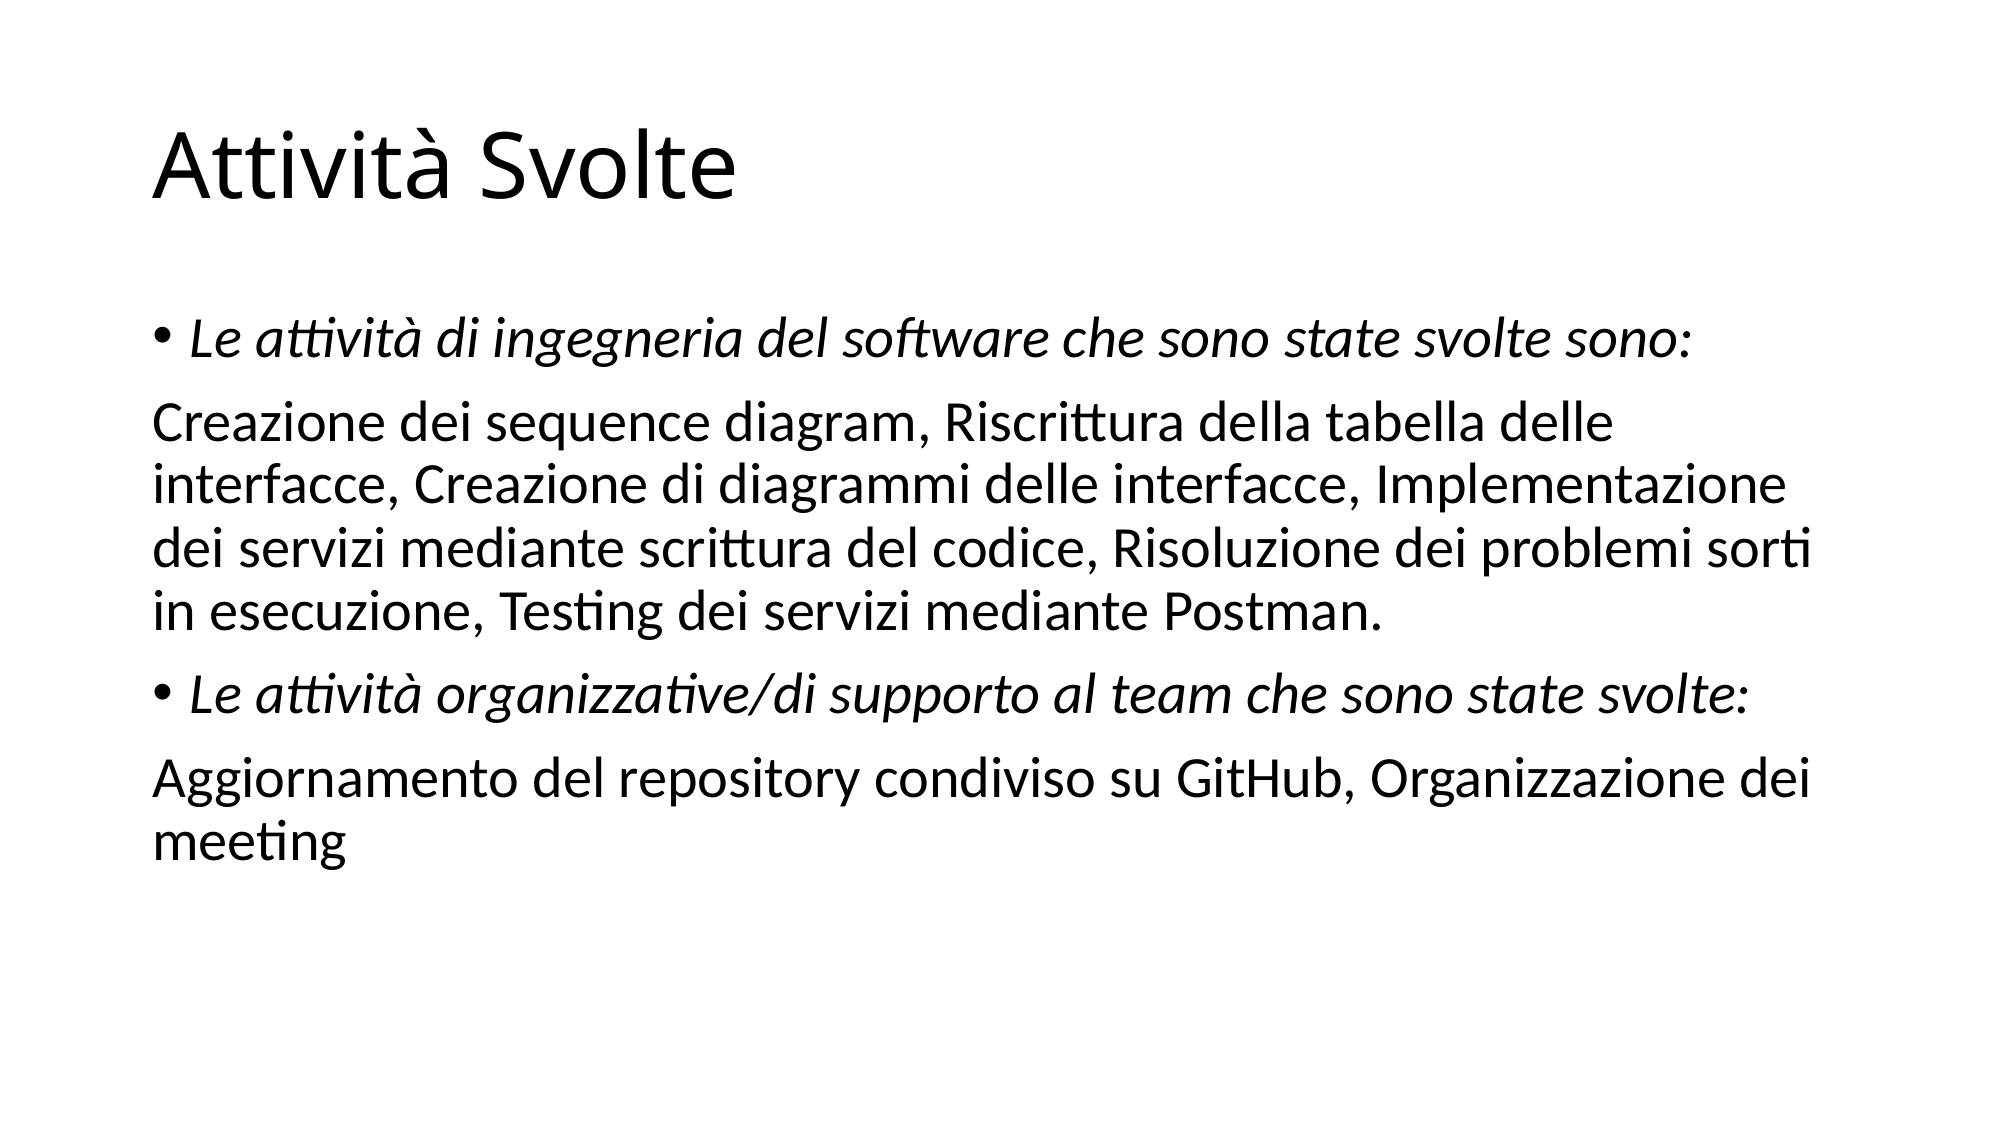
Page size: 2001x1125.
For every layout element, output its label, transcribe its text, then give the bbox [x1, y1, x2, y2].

list Le attività di ingegneria del software che sono state svolte sono: Creazione dei sequence diagram, Riscrittura della tabella delle interfacce, Creazione di diagrammi delle interfacce, Implementazione dei servizi mediante scrittura del codice, Risoluzione dei problemi sorti in esecuzione, Testing dei servizi mediante Postman. Le attività organizzative/di supporto al team che sono state svolte: Aggiornamento del repository condiviso su GitHub, Organizzazione dei meeting [137, 299, 1863, 1014]
title Attività Svolte [137, 59, 1863, 278]
